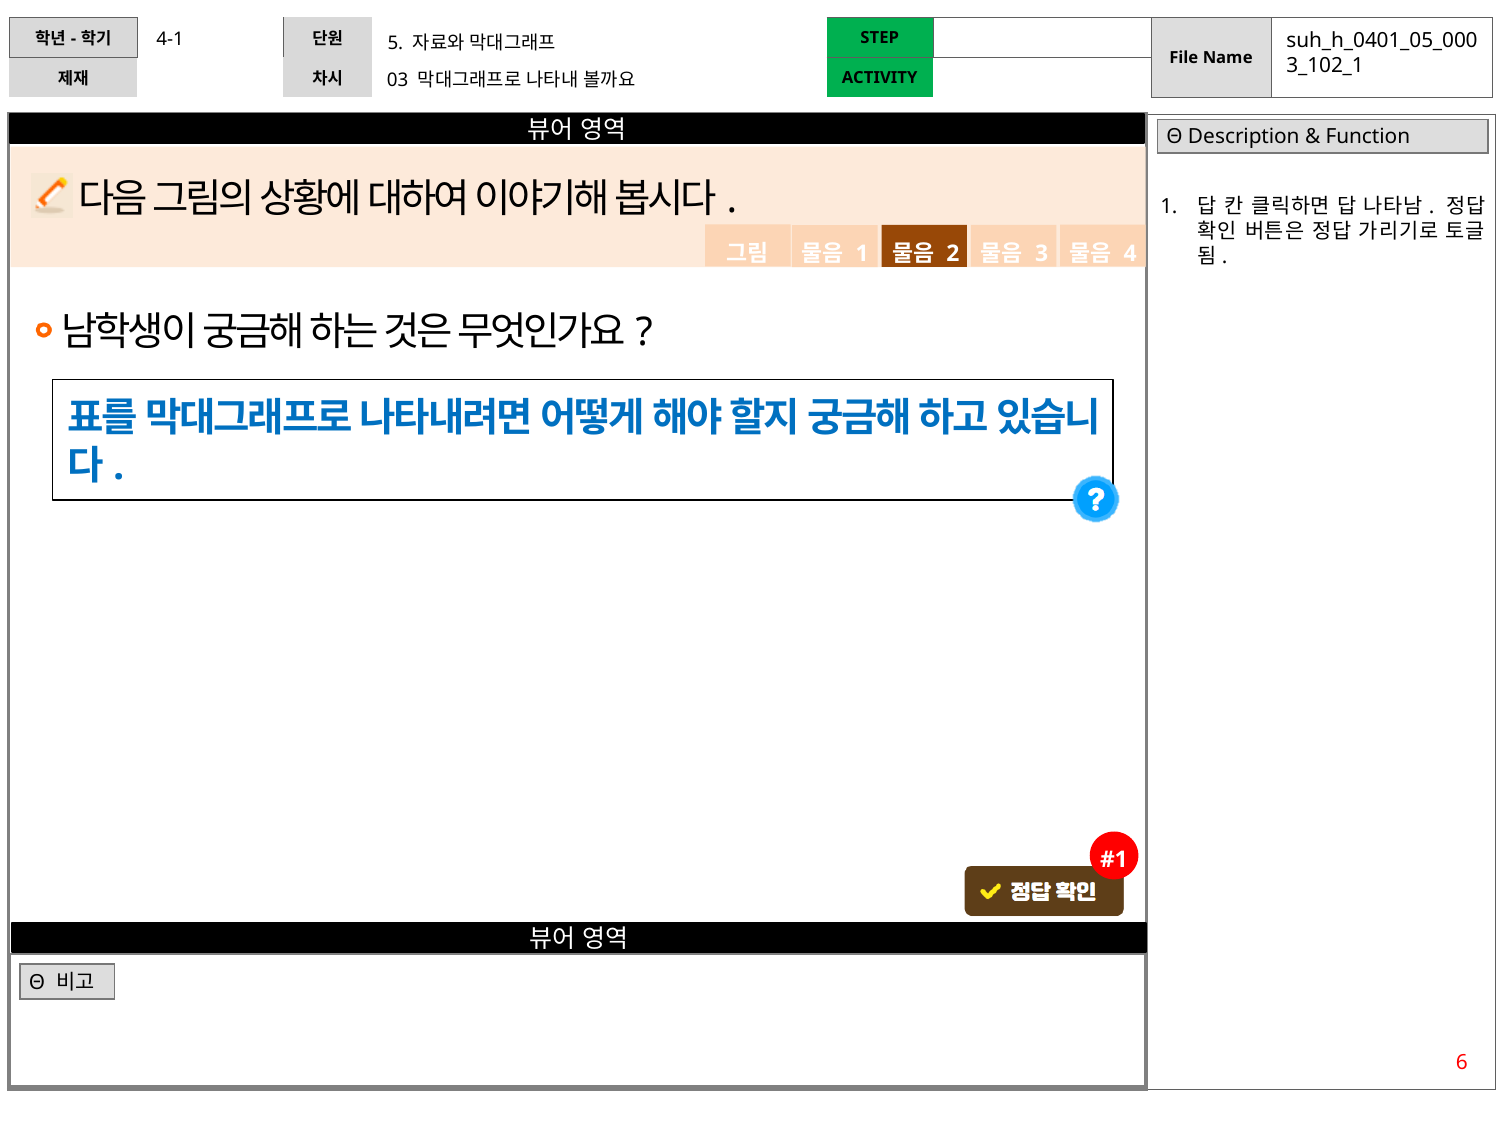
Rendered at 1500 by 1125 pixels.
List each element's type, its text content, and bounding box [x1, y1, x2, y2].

text_box 5. 자료와 막대그래프 [372, 23, 828, 48]
text_box suh_h_0401_05_0003_102_1 [1271, 18, 1500, 84]
text_box [9, 145, 1148, 269]
text_box 답 칸 클릭하면 답 나타남. 정답 확인 버튼은 정답 가리기로 토글 됨. [1145, 160, 1500, 326]
picture [963, 863, 1126, 918]
picture [31, 173, 73, 218]
picture [33, 318, 53, 340]
text_box 다음 그림의 상황에 대하여 이야기해 봅시다. [63, 165, 1145, 228]
picture [1065, 470, 1126, 530]
text_box 표를 막대그래프로 나타내려면 어떻게 해야 할지 궁금해 하고 있습니다. [52, 379, 1114, 500]
text_box 남학생이 궁금해 하는 것은 무엇인가요? [46, 298, 925, 361]
table_header Θ Description & Function [1158, 120, 1487, 152]
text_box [704, 224, 791, 267]
text_box 03 막대그래프로 나타내 볼까요 [372, 60, 821, 96]
text_box #1 [1087, 829, 1141, 877]
text_box 4-1 [141, 18, 284, 55]
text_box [792, 224, 1146, 268]
